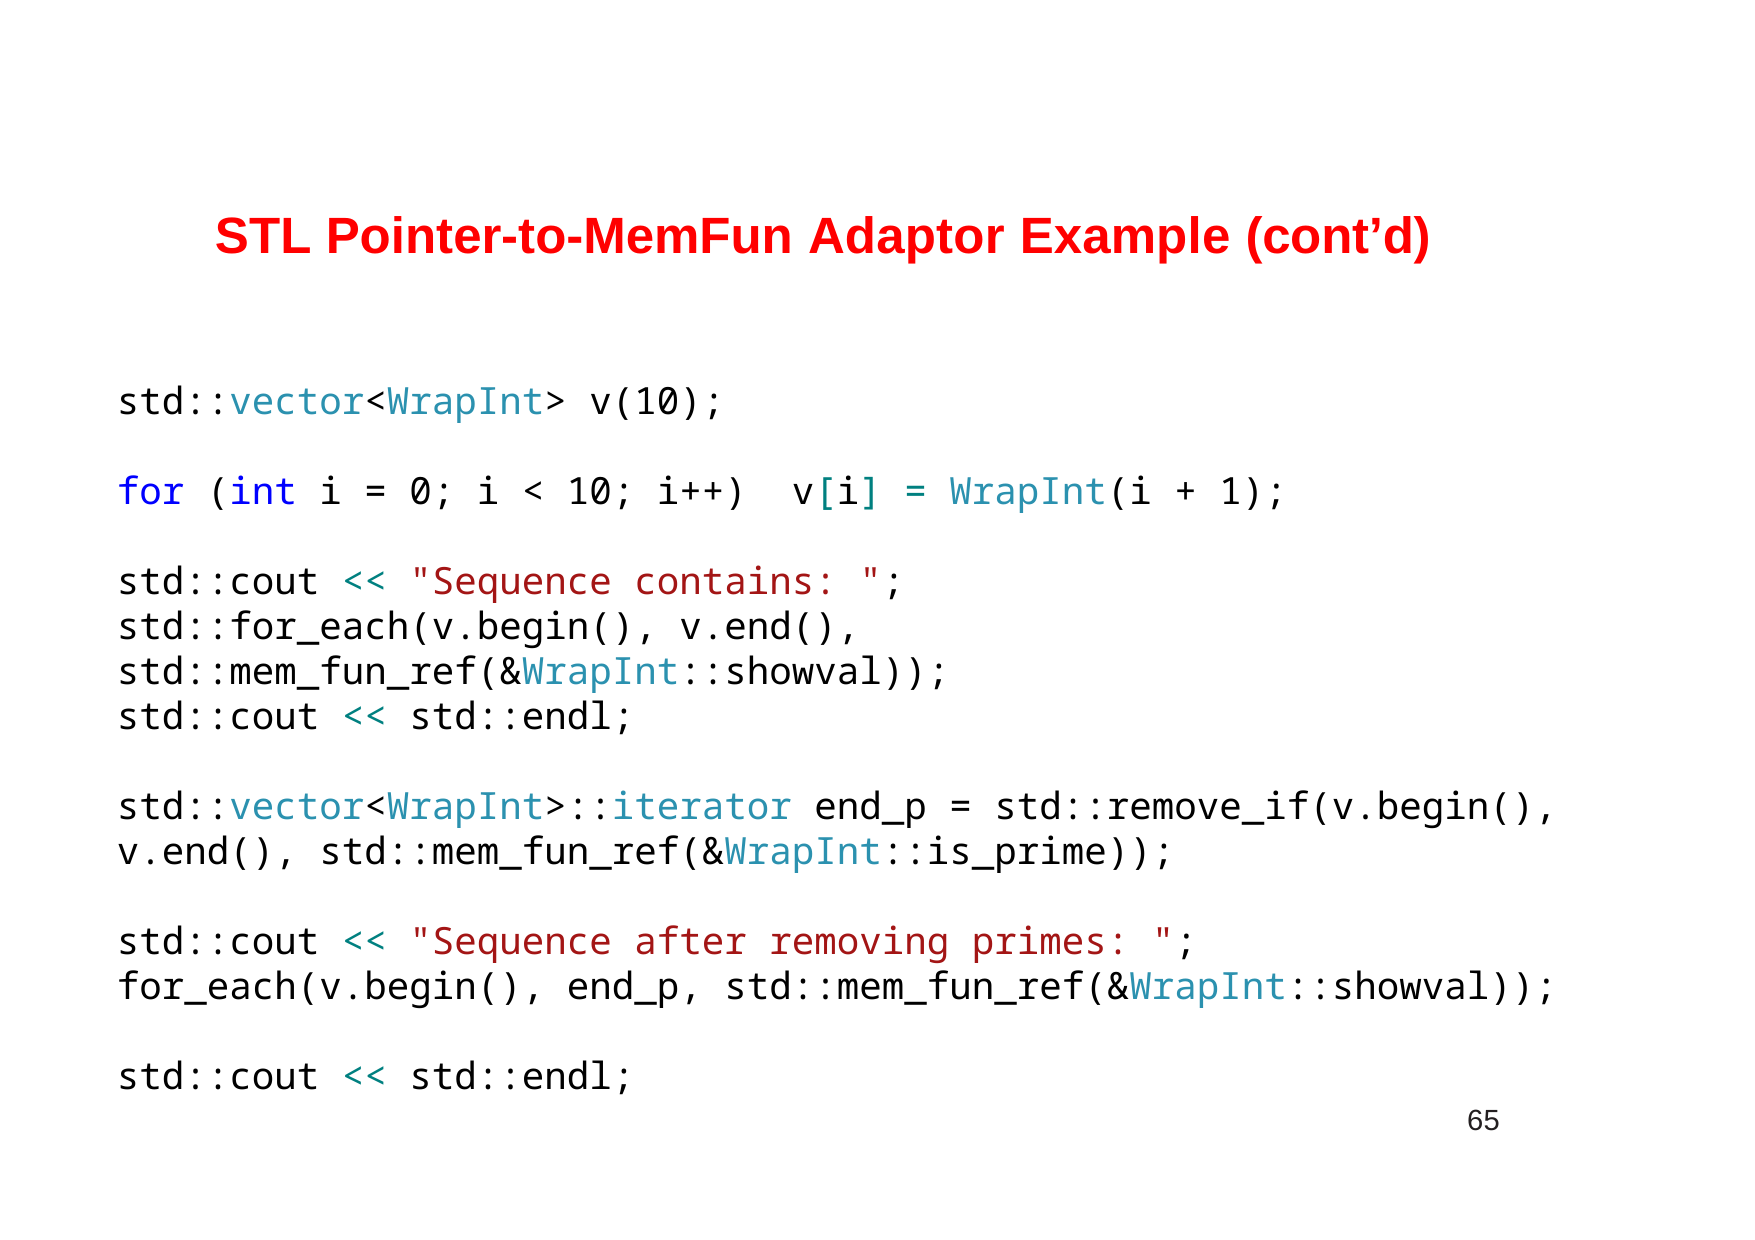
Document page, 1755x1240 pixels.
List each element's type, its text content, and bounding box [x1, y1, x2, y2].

title STL Pointer-to-MemFun Adaptor Example (cont’d) [212, 200, 1438, 369]
slide_number 65 [1460, 1105, 1507, 1240]
text_box std::vector<WrapInt> v(10); for (int i = 0; i < 10; i++) v[i] = WrapInt(i + 1); std::cout << "Sequence contains: "; std::for_each(v.begin(), v.end(), std::mem_fun_ref(&WrapInt::showval)); std::cout << std::endl; std::vector<WrapInt>::iterator end_p = std::remove_if(v.begin(), v.end(), std::mem_fun_ref(&WrapInt::is_prime)); std::cout << "Sequence after removing primes: "; for_each(v.begin(), end_p, std::mem_fun_ref(&WrapInt::showval)); std::cout << std::endl; [102, 369, 1602, 1105]
